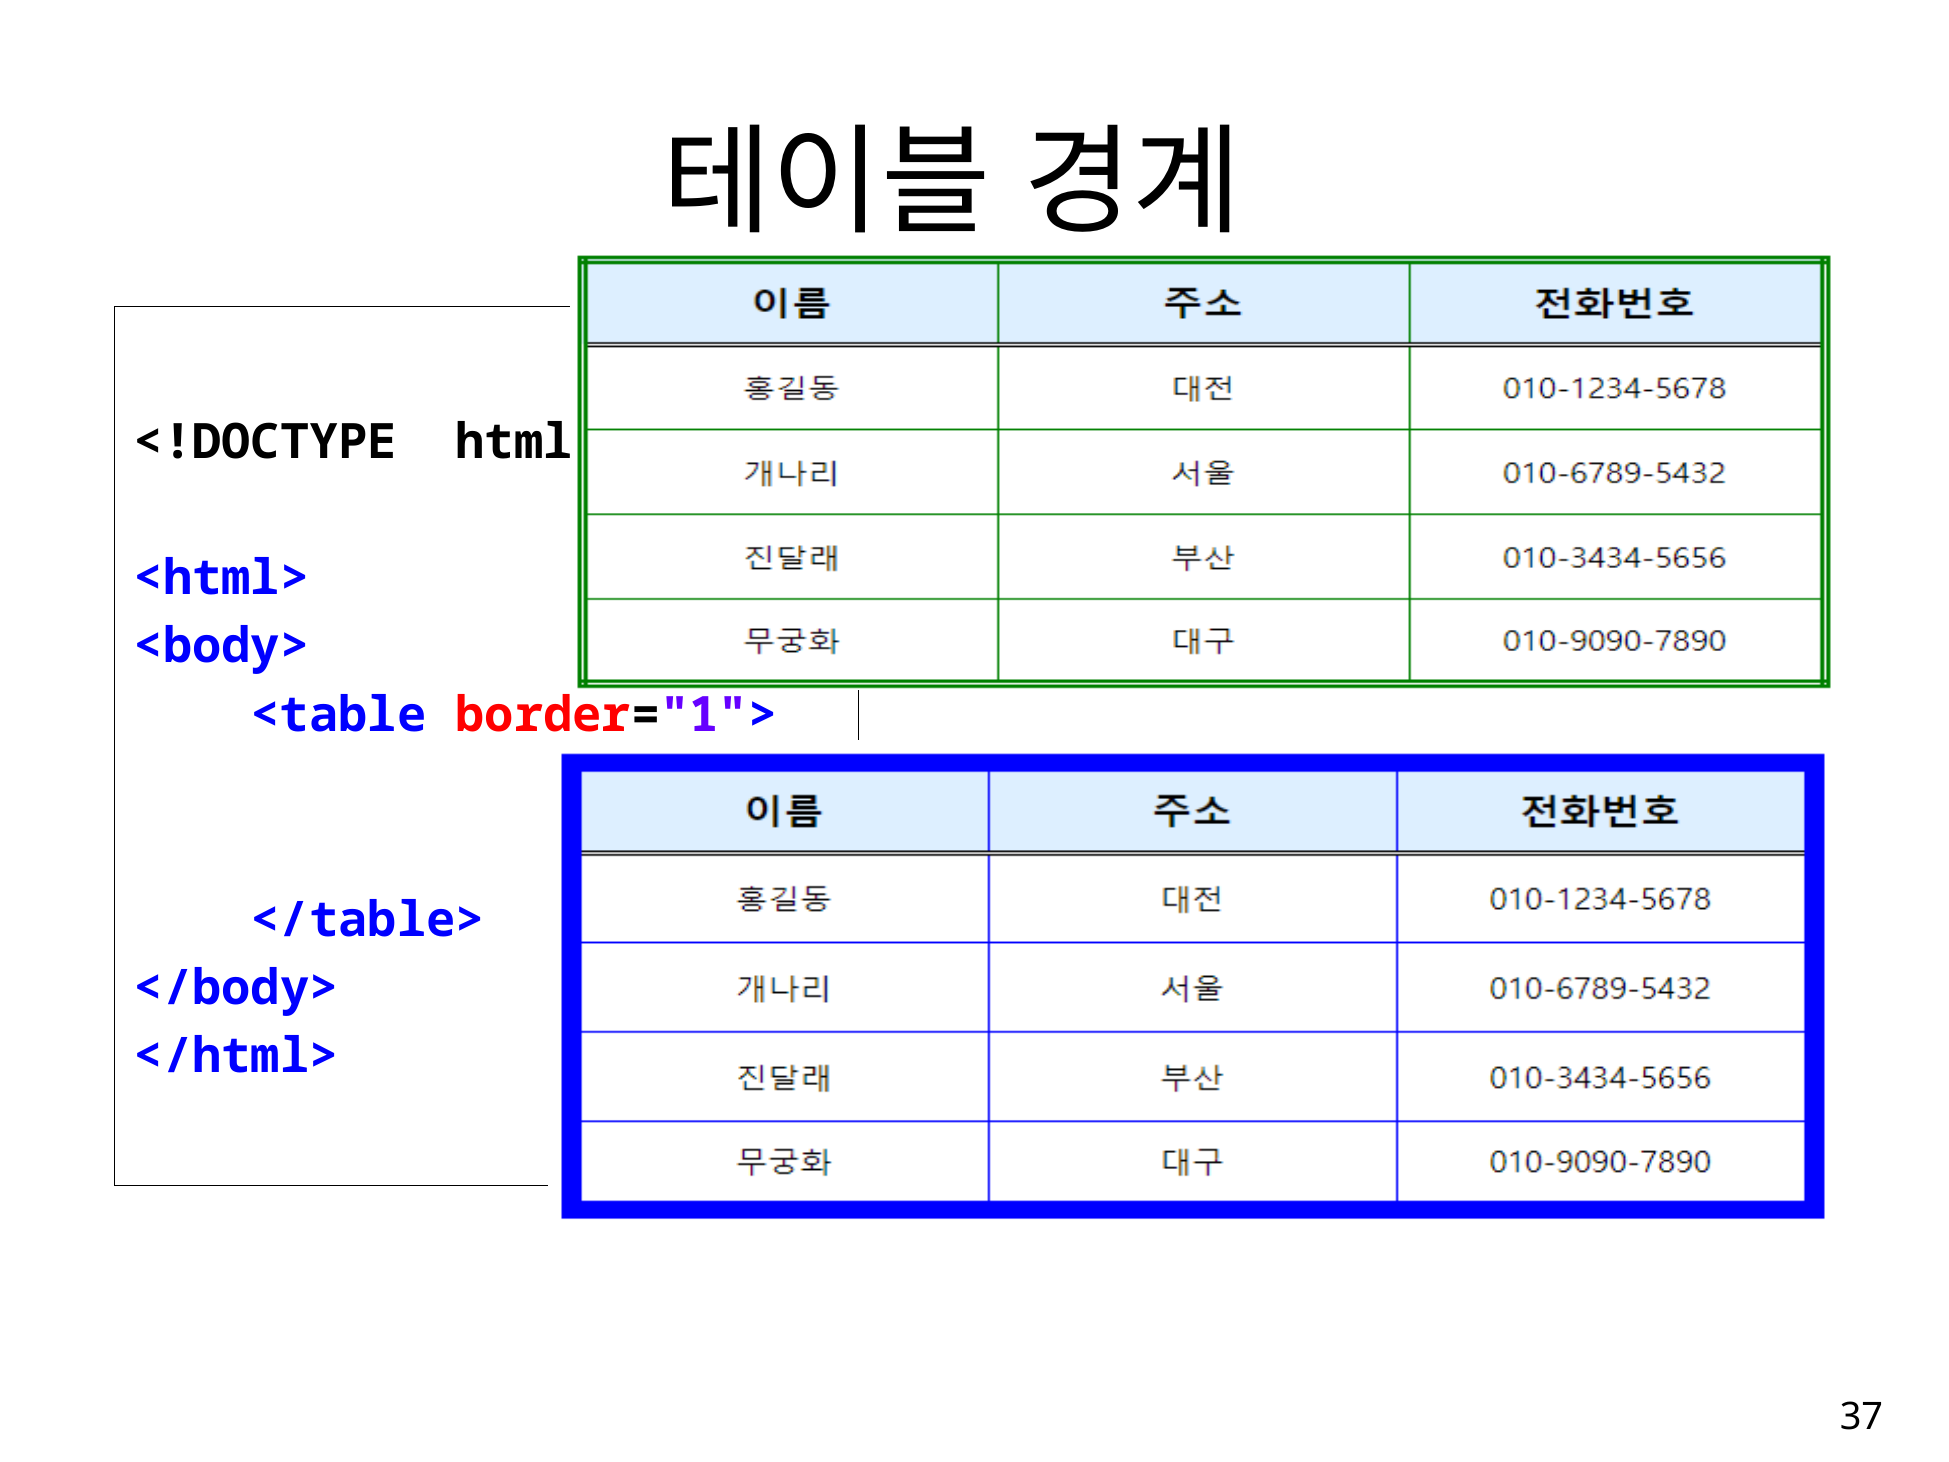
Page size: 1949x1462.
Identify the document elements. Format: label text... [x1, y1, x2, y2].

picture [548, 739, 1835, 1229]
picture [569, 251, 1839, 691]
title 테이블 경계 [156, 92, 1749, 255]
text_box <!DOCTYPE html> <html> <body> <table border="1"> </table> </body> </html> [114, 306, 859, 1186]
slide_number 37 [1496, 1372, 1899, 1462]
